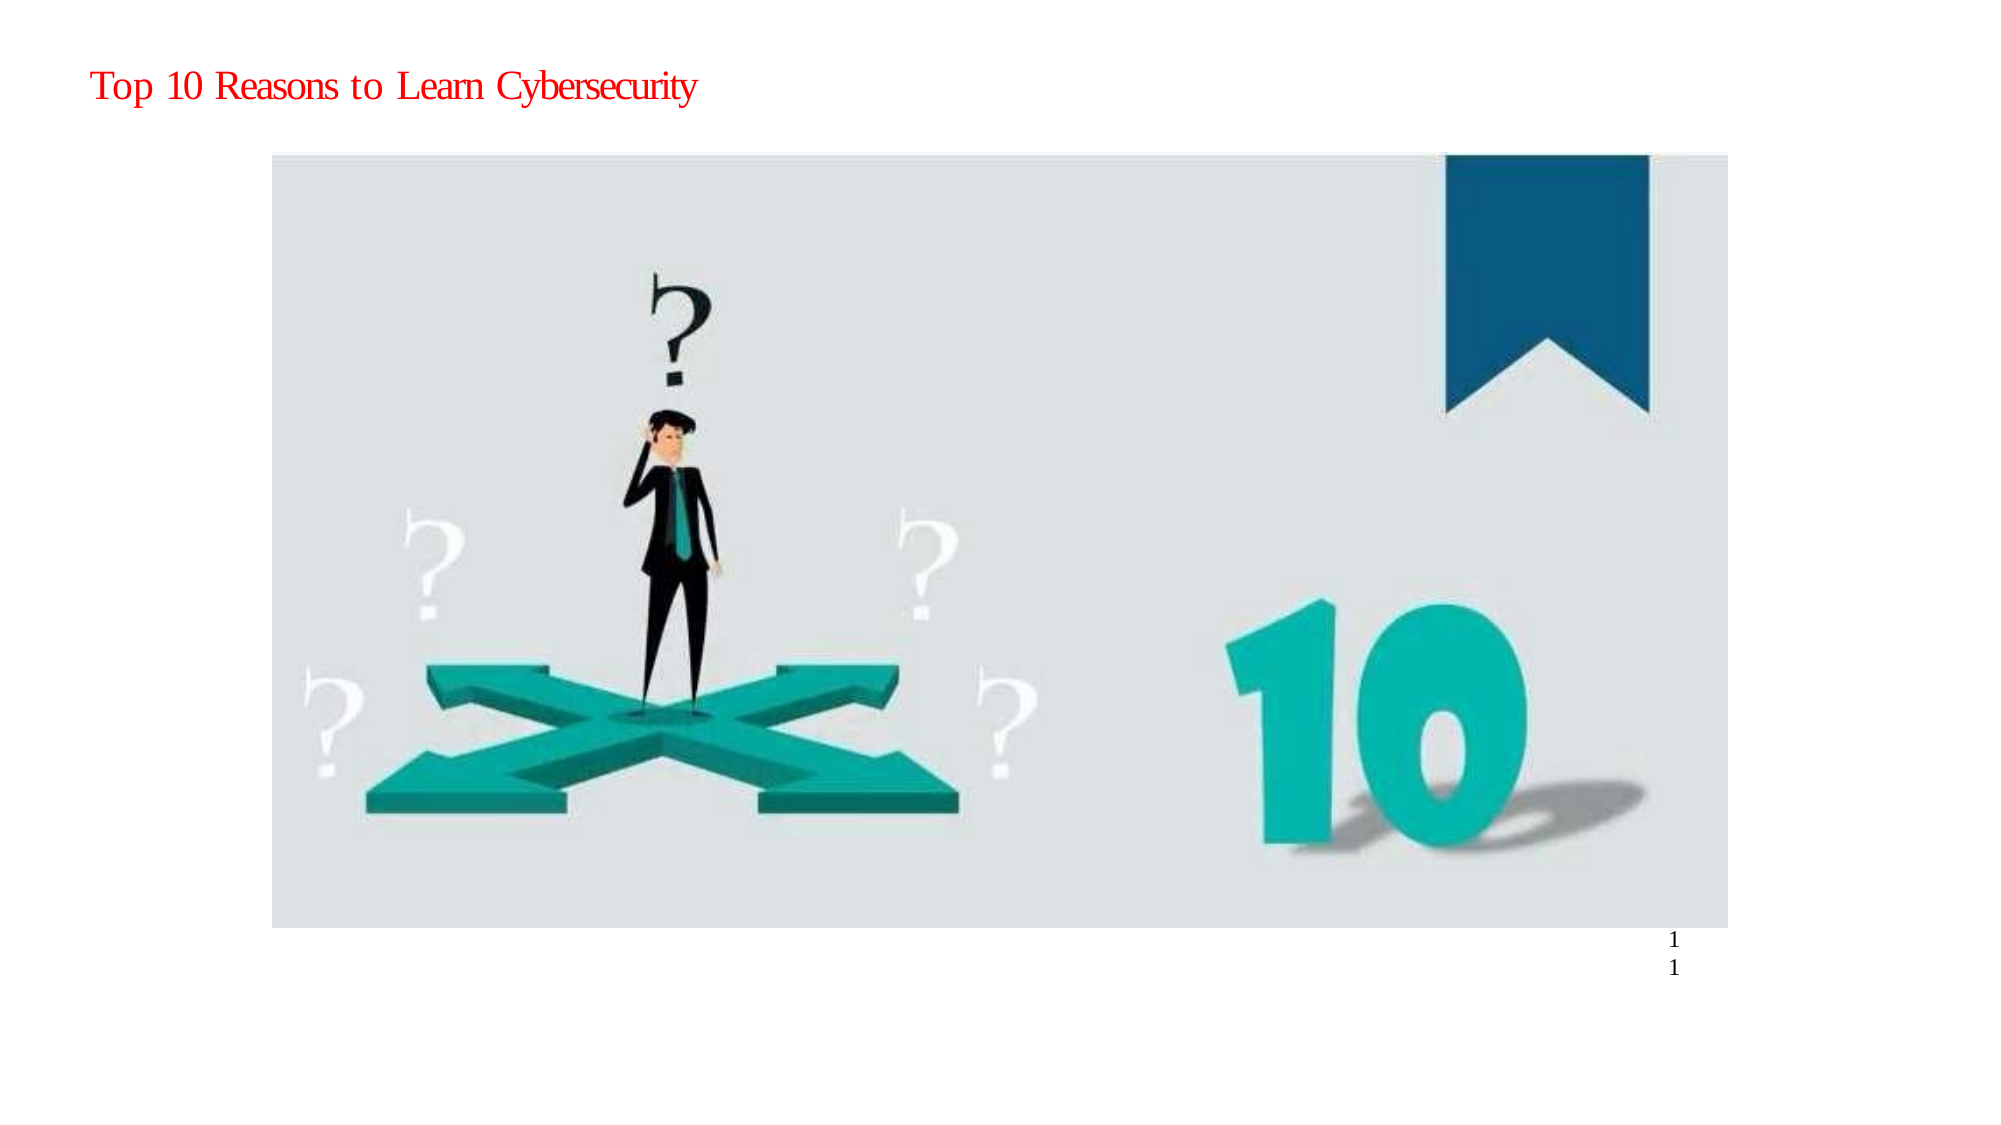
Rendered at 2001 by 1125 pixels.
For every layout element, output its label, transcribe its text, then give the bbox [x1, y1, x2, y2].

picture [271, 152, 1729, 928]
text_box Top 10 Reasons to Learn Cybersecurity [87, 55, 1284, 108]
text_box 1 1 [1662, 936, 1689, 981]
